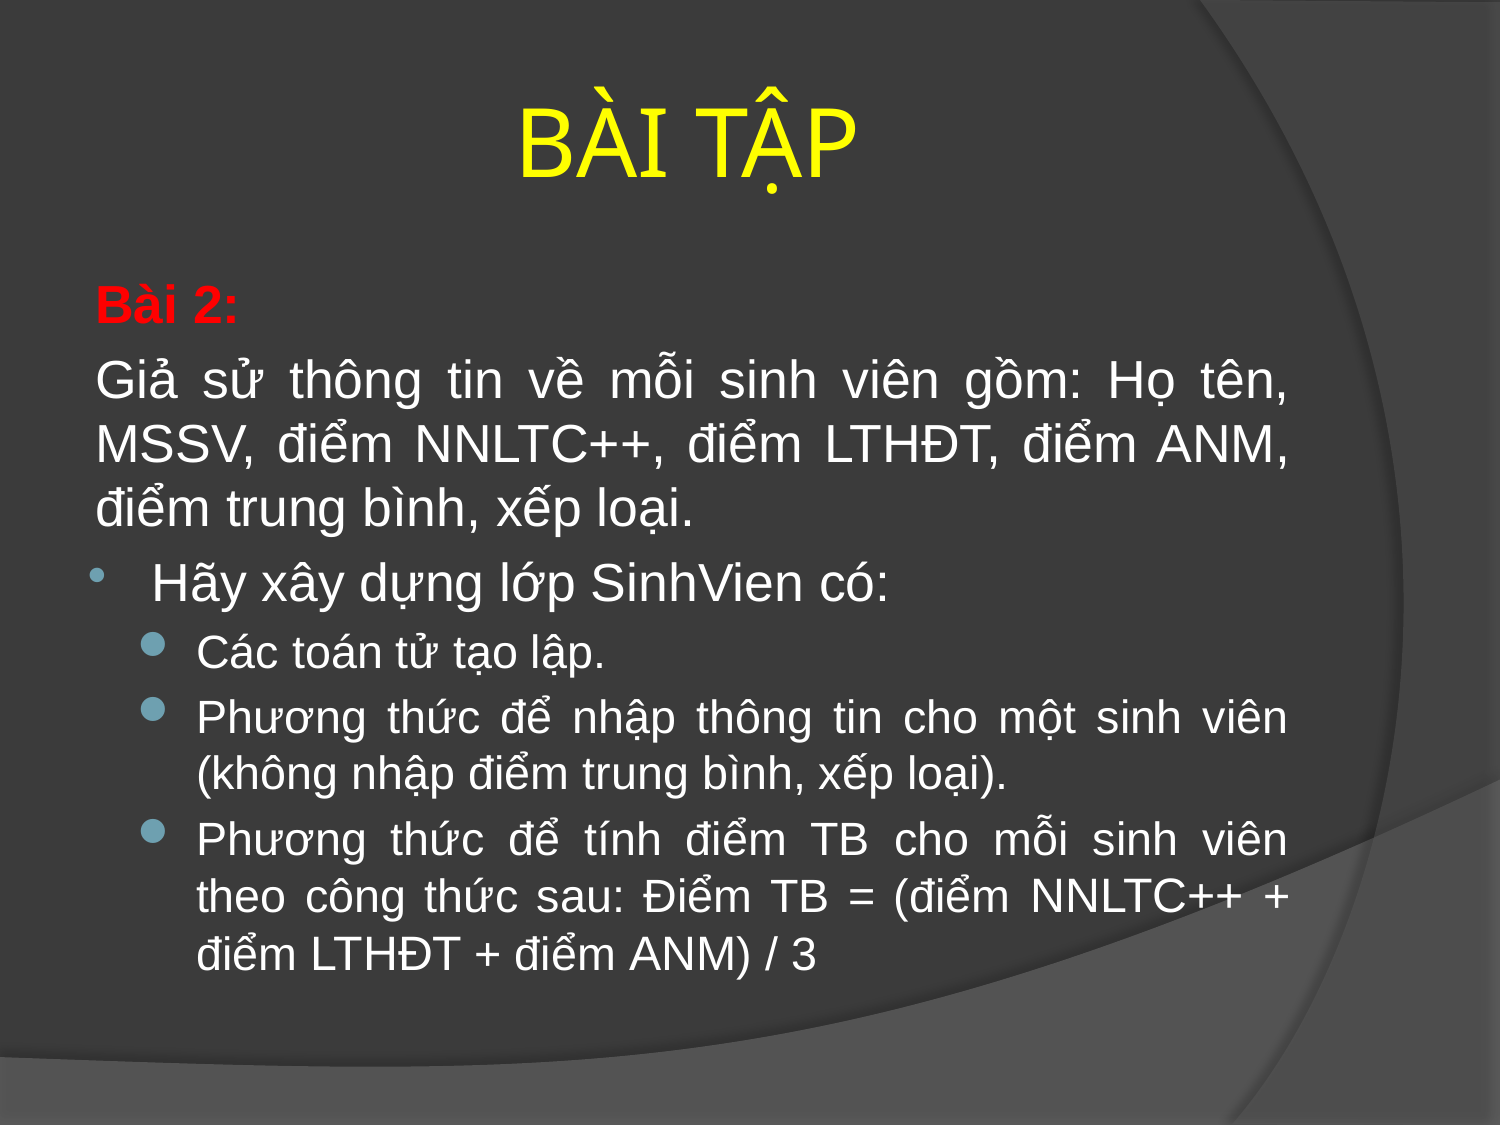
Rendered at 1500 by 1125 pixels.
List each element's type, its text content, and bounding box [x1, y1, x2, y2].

list Bài 2: Giả sử thông tin về mỗi sinh viên gồm: Họ tên, MSSV, điểm NNLTC++, điểm LTHĐT, điểm ANM, điểm trung bình, xếp loại. Hãy xây dựng lớp SinhVien có: Các toán tử tạo lập. Phương thức để nhập thông tin cho một sinh viên (không nhập điểm trung bình, xếp loại). Phương thức để tính điểm TB cho mỗi sinh viên theo công thức sau: Điểm TB = (điểm NNLTC++ + điểm LTHĐT + điểm ANM) / 3 [75, 262, 1306, 1005]
title BÀI TẬP [75, 45, 1300, 233]
